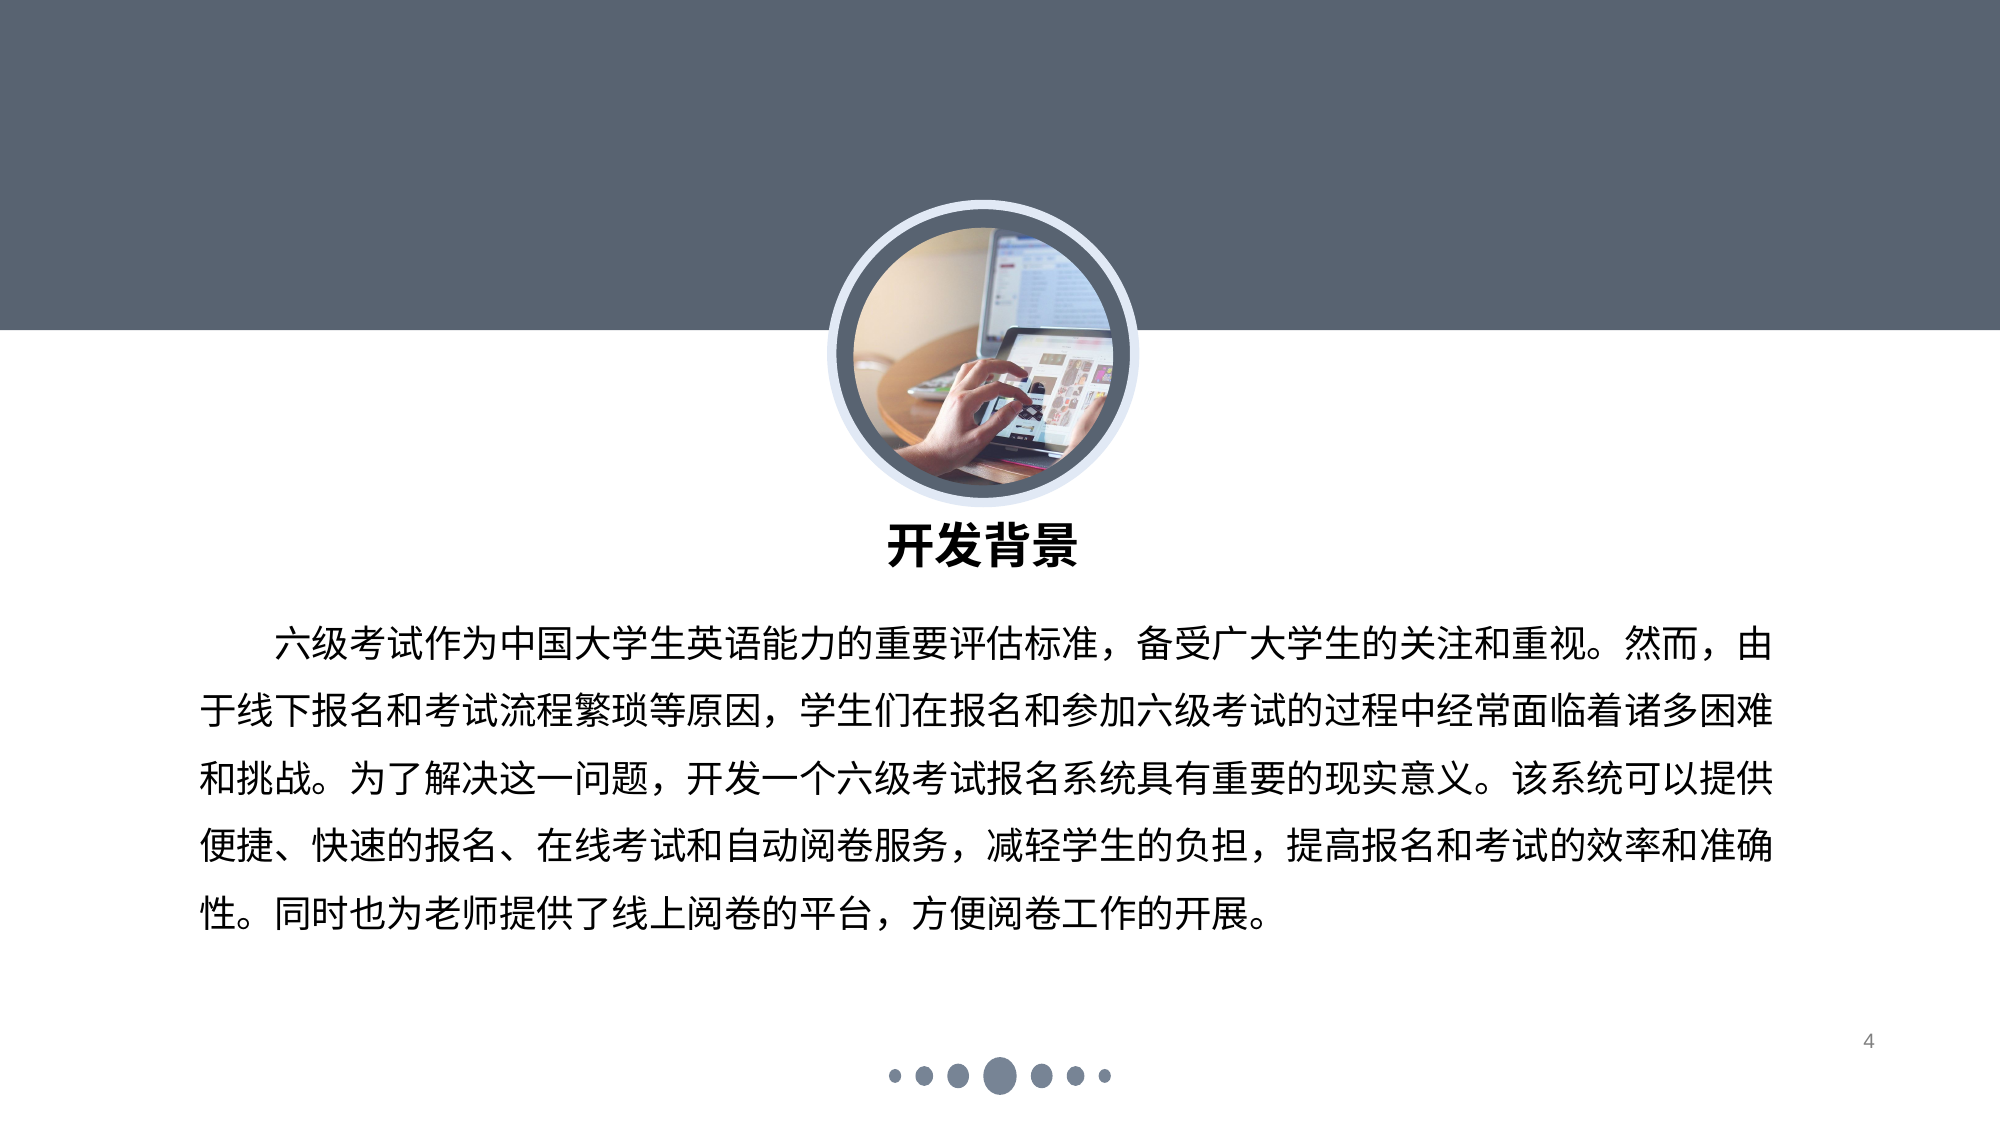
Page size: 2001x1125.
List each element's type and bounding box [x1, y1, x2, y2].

text_box [0, 0, 2000, 1095]
